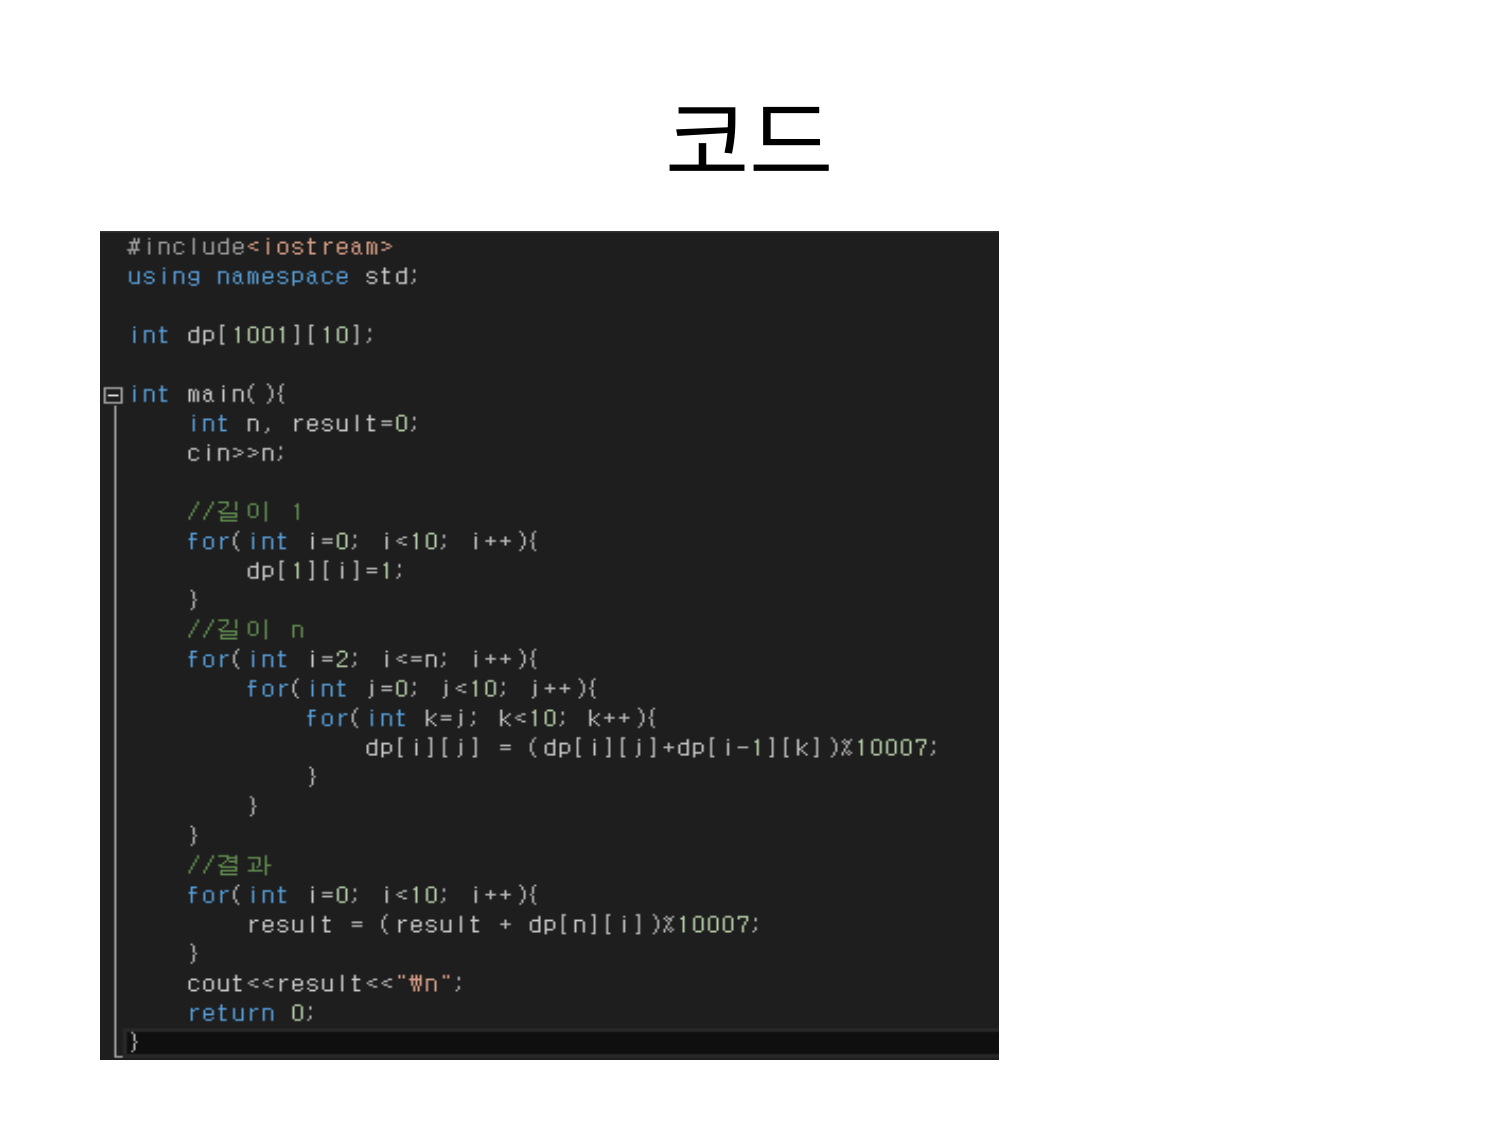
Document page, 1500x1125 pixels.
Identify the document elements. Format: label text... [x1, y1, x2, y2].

title 코드 [75, 45, 1425, 233]
picture [100, 231, 999, 1060]
